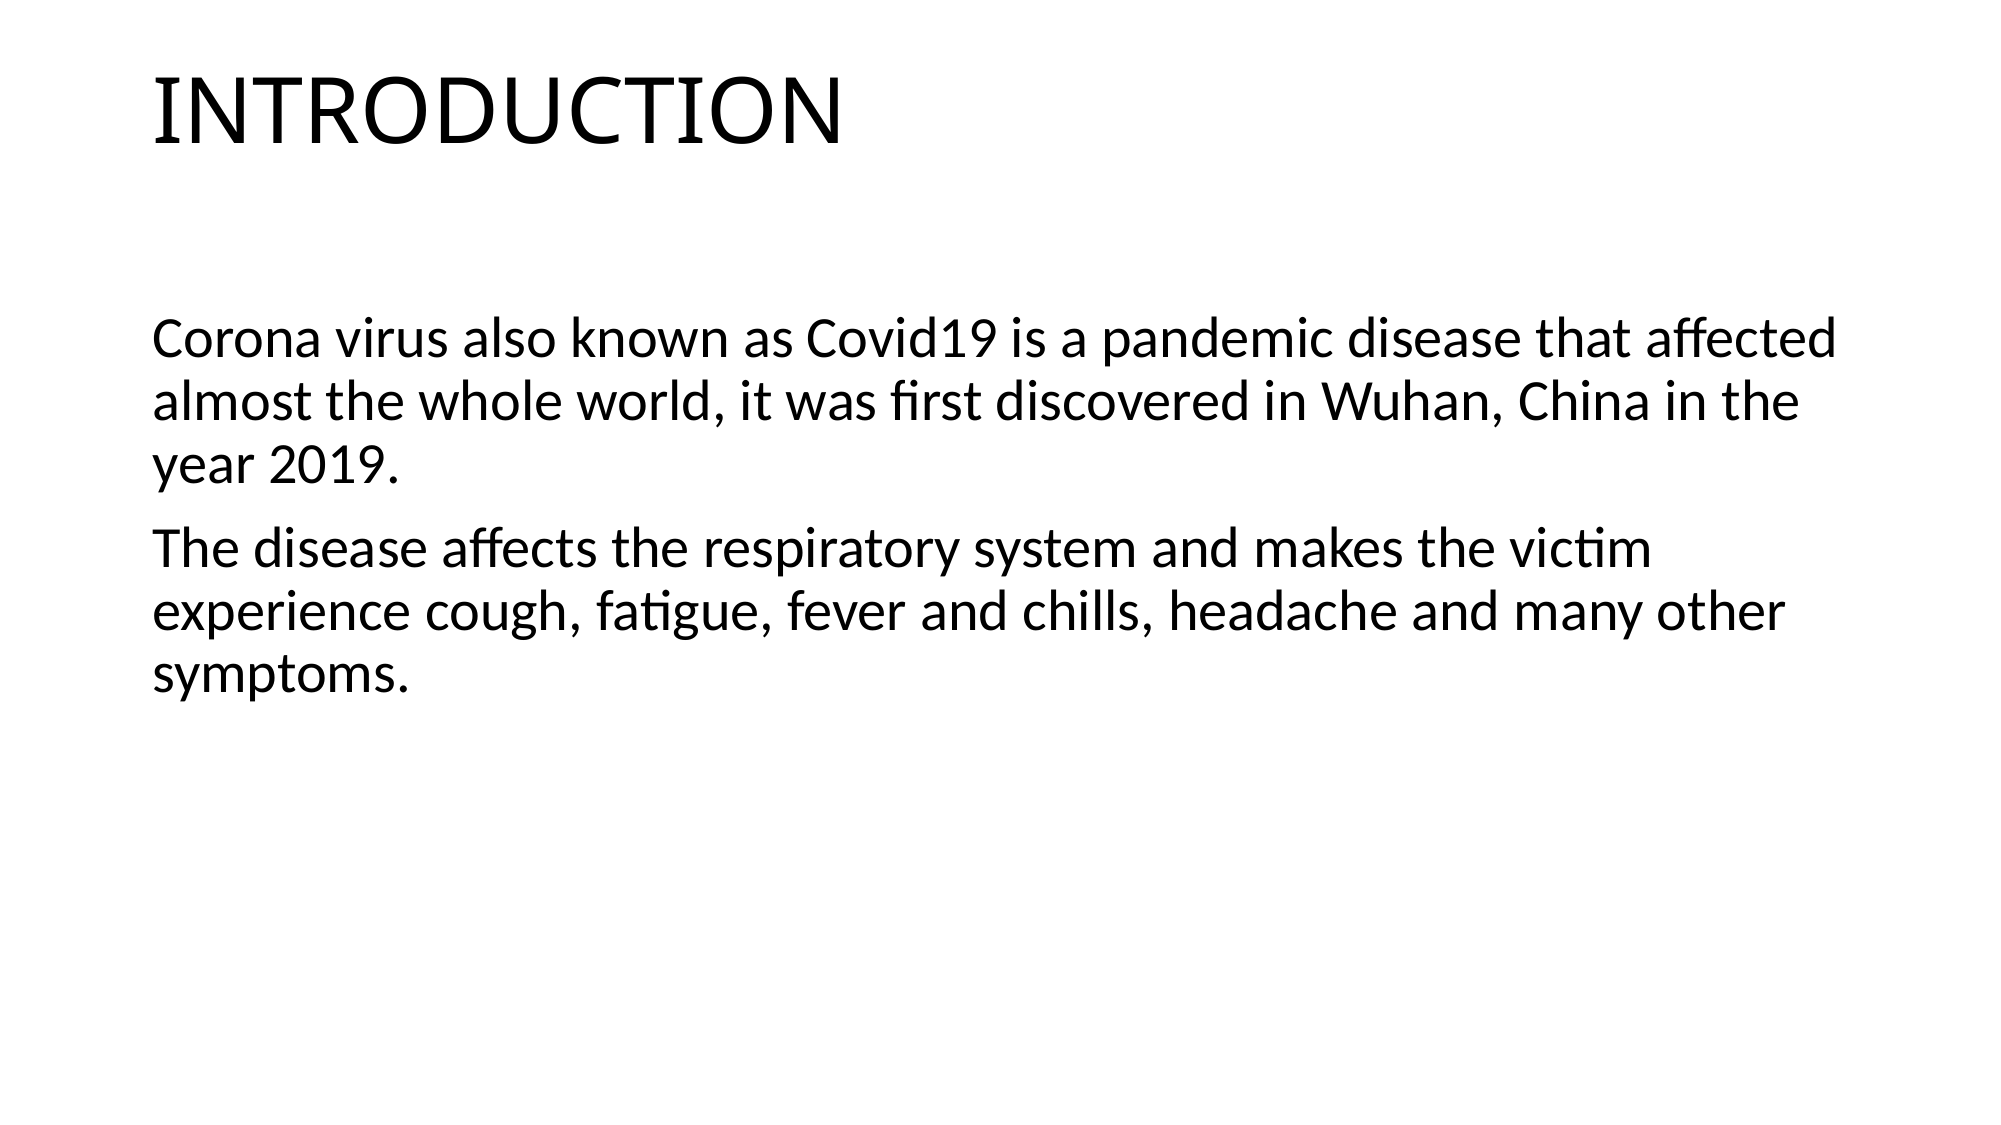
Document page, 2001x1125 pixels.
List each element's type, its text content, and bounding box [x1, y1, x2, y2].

title INTRODUCTION [137, 59, 1863, 278]
list Corona virus also known as Covid19 is a pandemic disease that affected almost the whole world, it was first discovered in Wuhan, China in the year 2019. The disease affects the respiratory system and makes the victim experience cough, fatigue, fever and chills, headache and many other symptoms. [137, 299, 1863, 1014]
